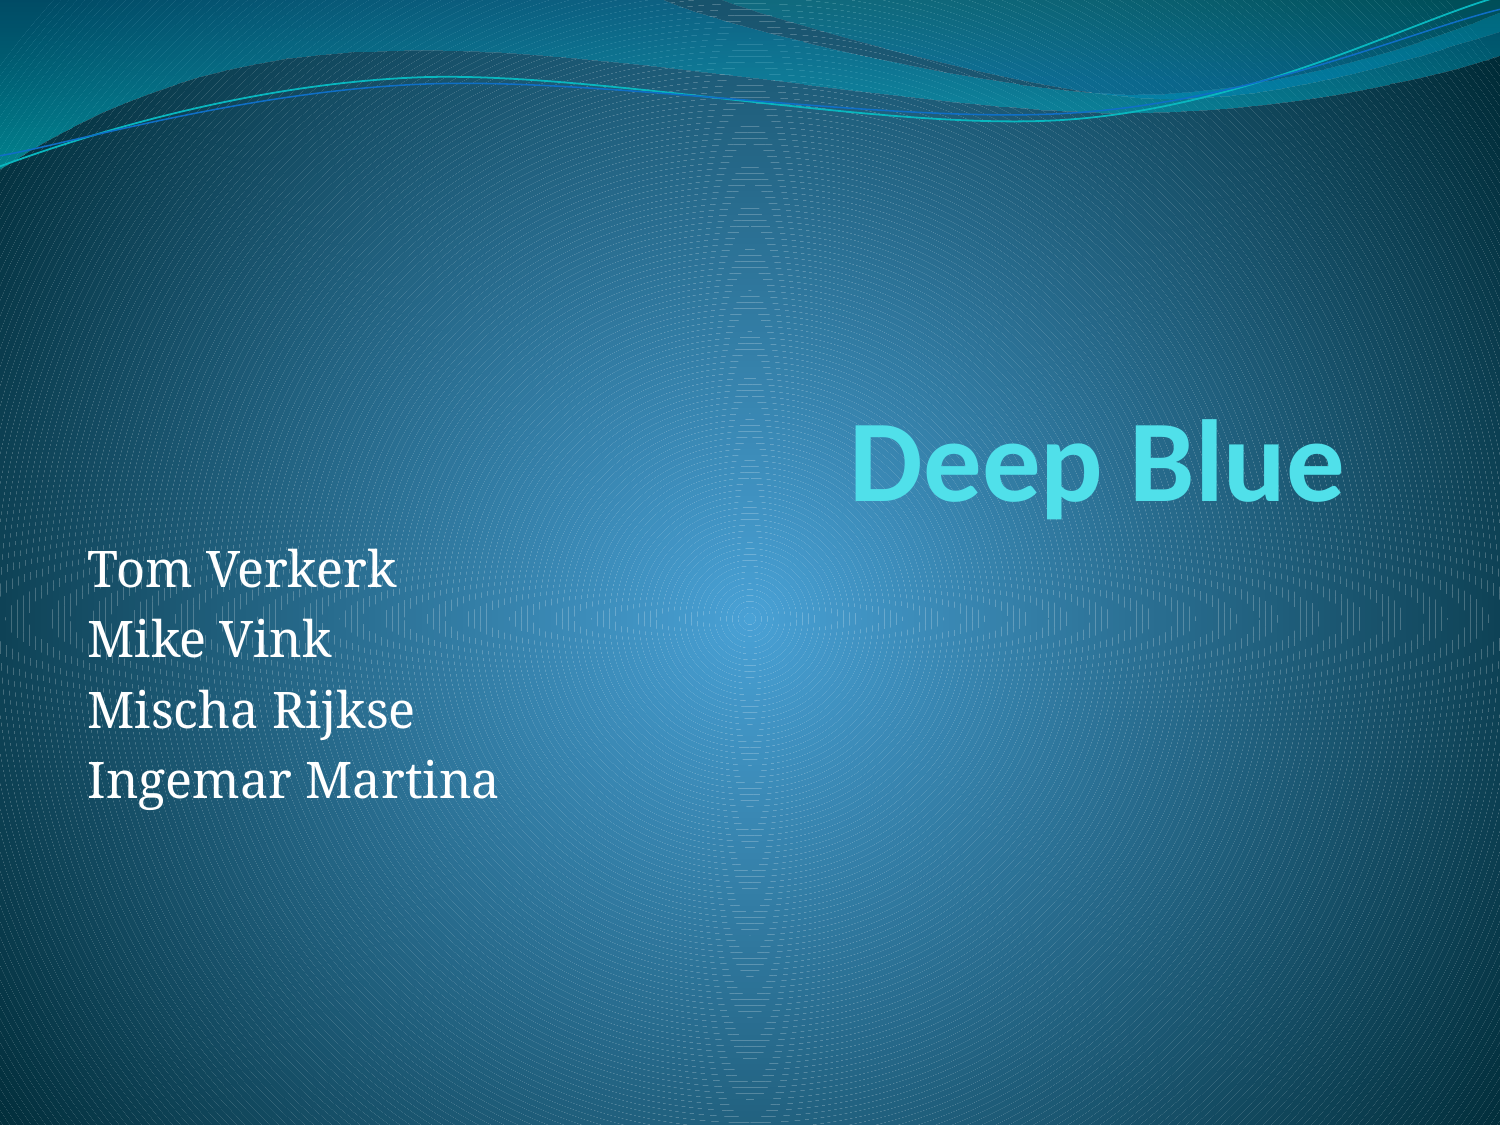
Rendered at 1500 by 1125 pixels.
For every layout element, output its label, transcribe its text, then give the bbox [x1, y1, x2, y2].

subtitle Tom Verkerk Mike Vink Mischa Rijkse Ingemar Martina [87, 529, 1376, 818]
title Deep Blue [87, 224, 1376, 525]
